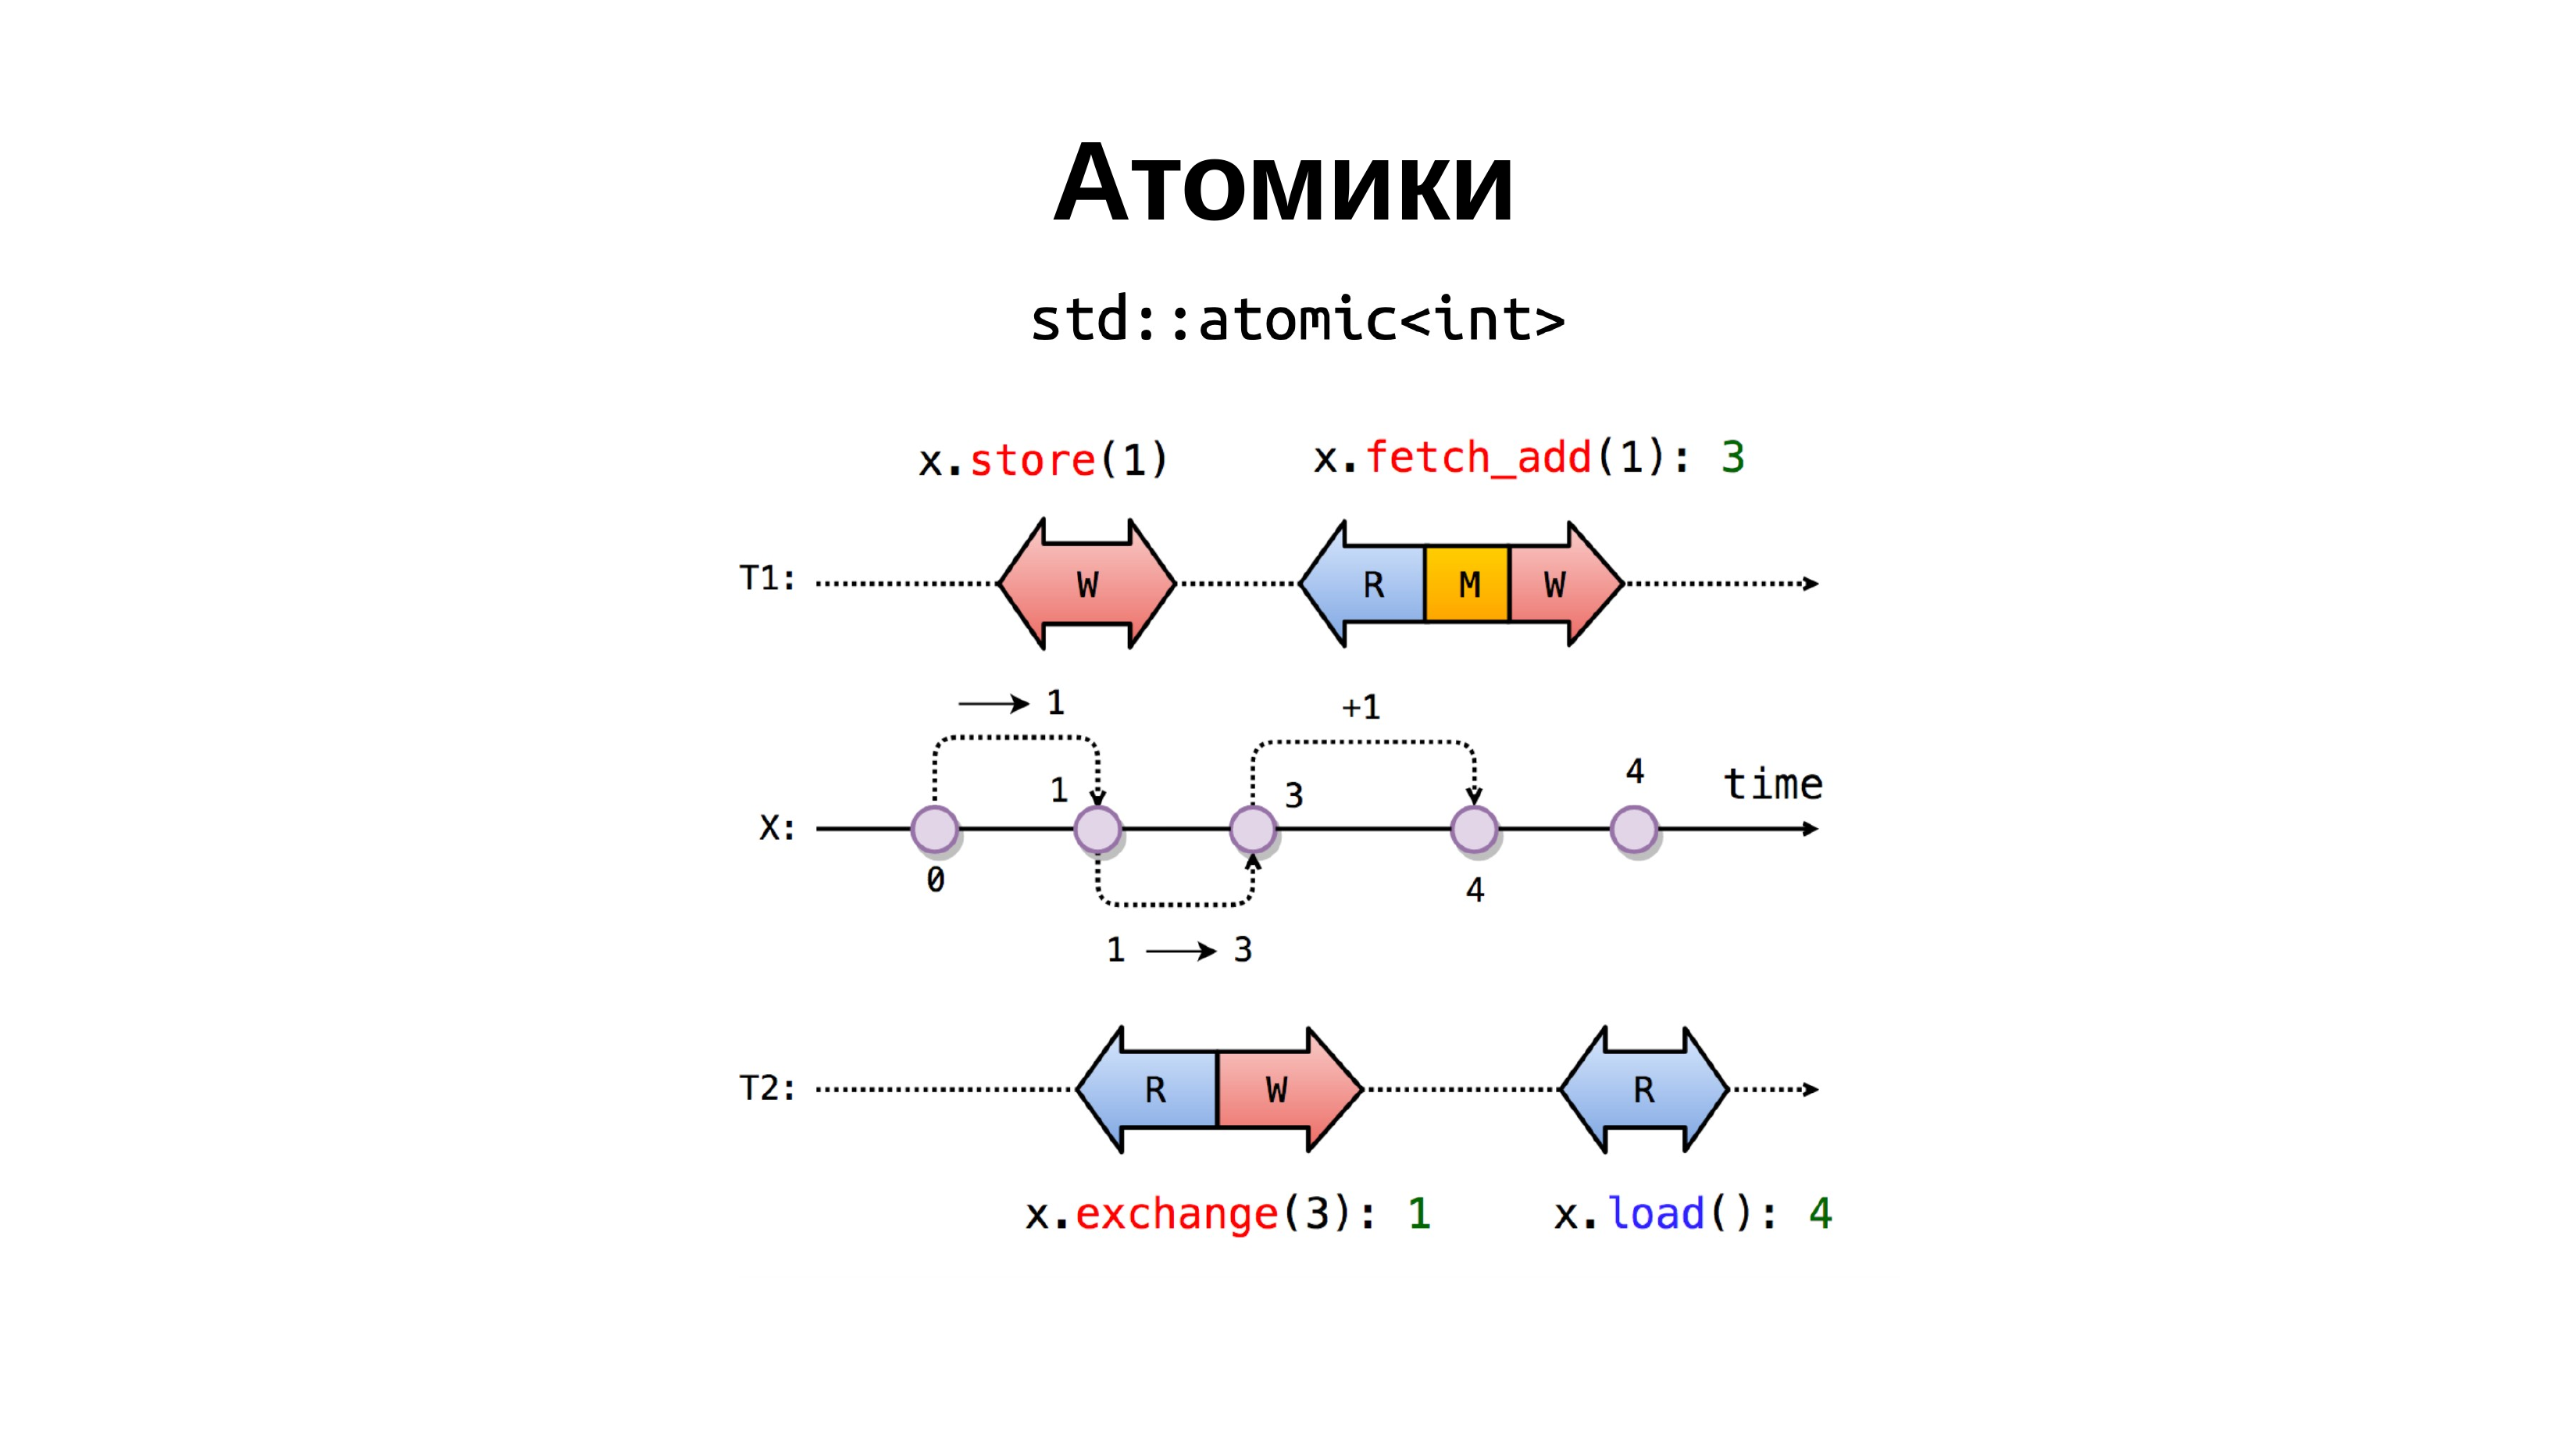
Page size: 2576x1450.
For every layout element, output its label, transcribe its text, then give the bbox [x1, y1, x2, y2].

picture [739, 291, 1900, 1278]
title Атомики [1049, 105, 1525, 290]
